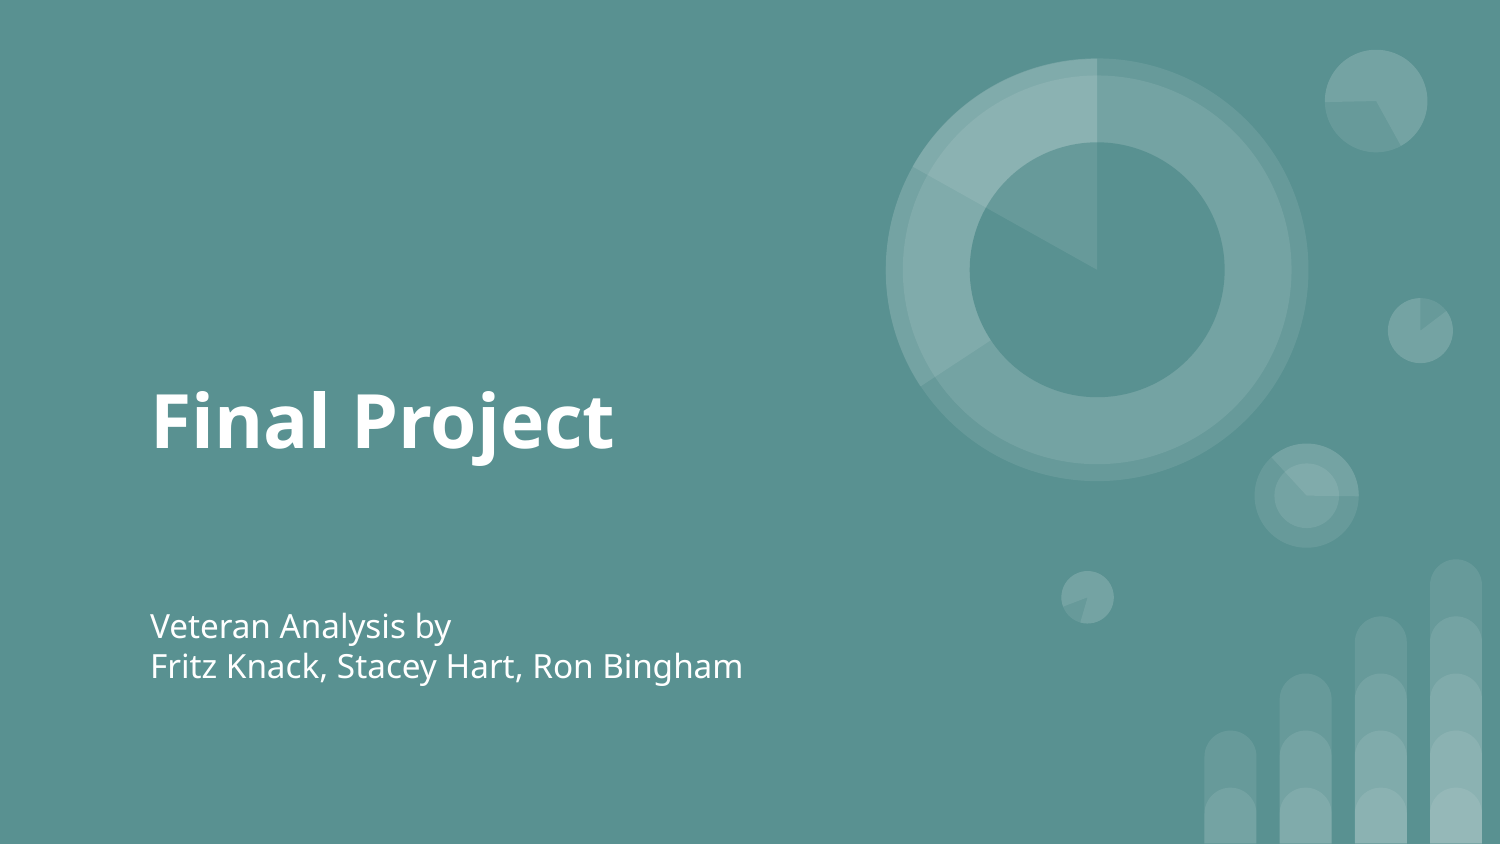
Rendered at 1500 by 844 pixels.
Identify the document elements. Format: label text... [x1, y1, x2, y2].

subtitle Veteran Analysis by Fritz Knack, Stacey Hart, Ron Bingham [135, 589, 834, 704]
text_box [374, 396, 1125, 447]
title Final Project [135, 264, 834, 572]
